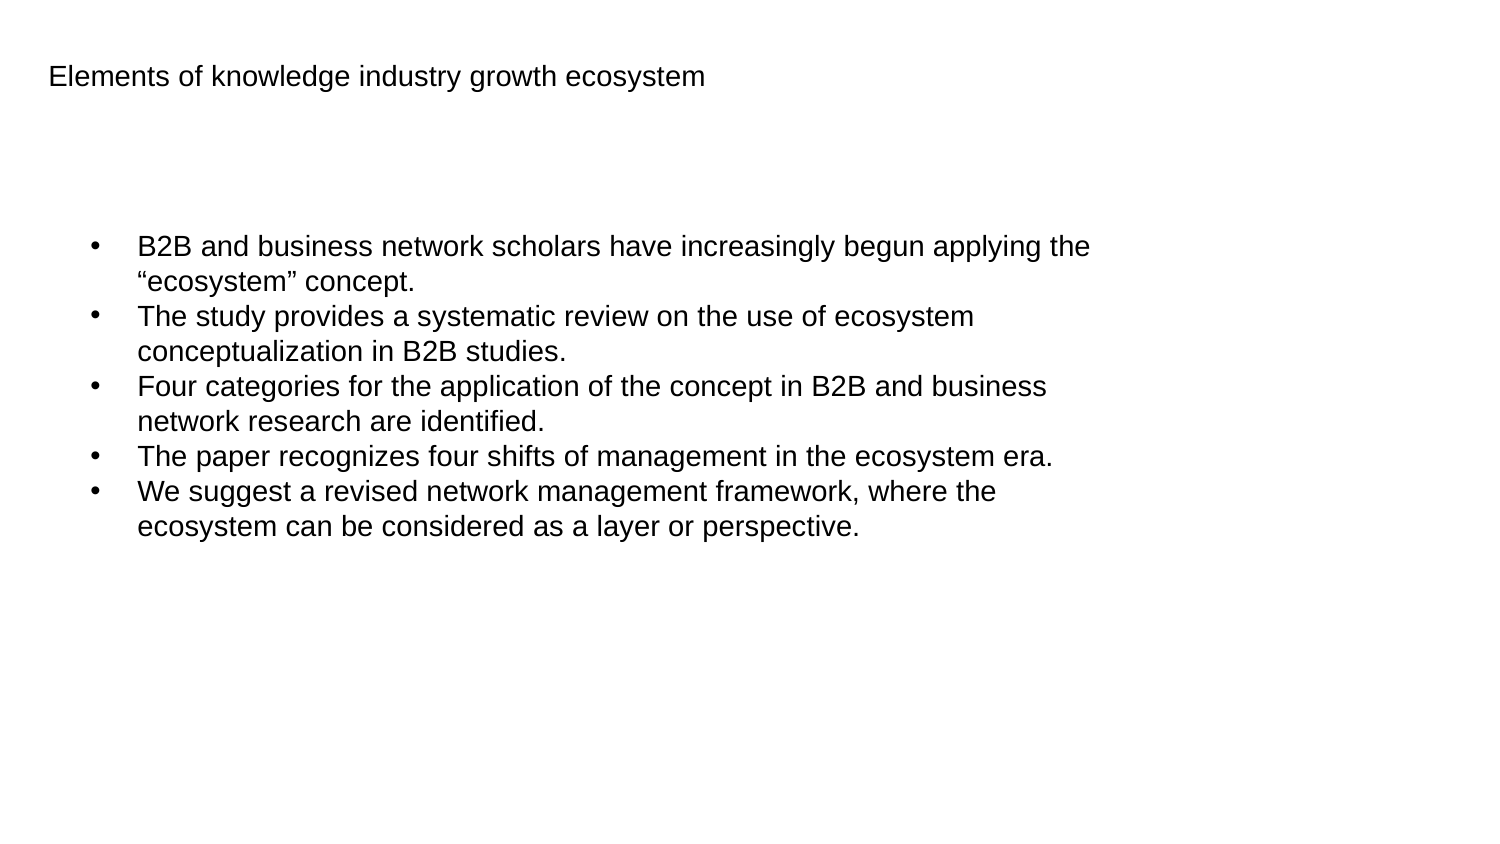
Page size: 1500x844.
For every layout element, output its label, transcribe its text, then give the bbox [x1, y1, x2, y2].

text_box Elements of knowledge industry growth ecosystem [33, 49, 784, 100]
text_box B2B and business network scholars have increasingly begun applying the “ecosystem” concept. The study provides a systematic review on the use of ecosystem conceptualization in B2B studies. Four categories for the application of the concept in B2B and business network research are identified. The paper recognizes four shifts of management in the ecosystem era. We suggest a revised network management framework, where the ecosystem can be considered as a layer or perspective. [75, 220, 1125, 550]
